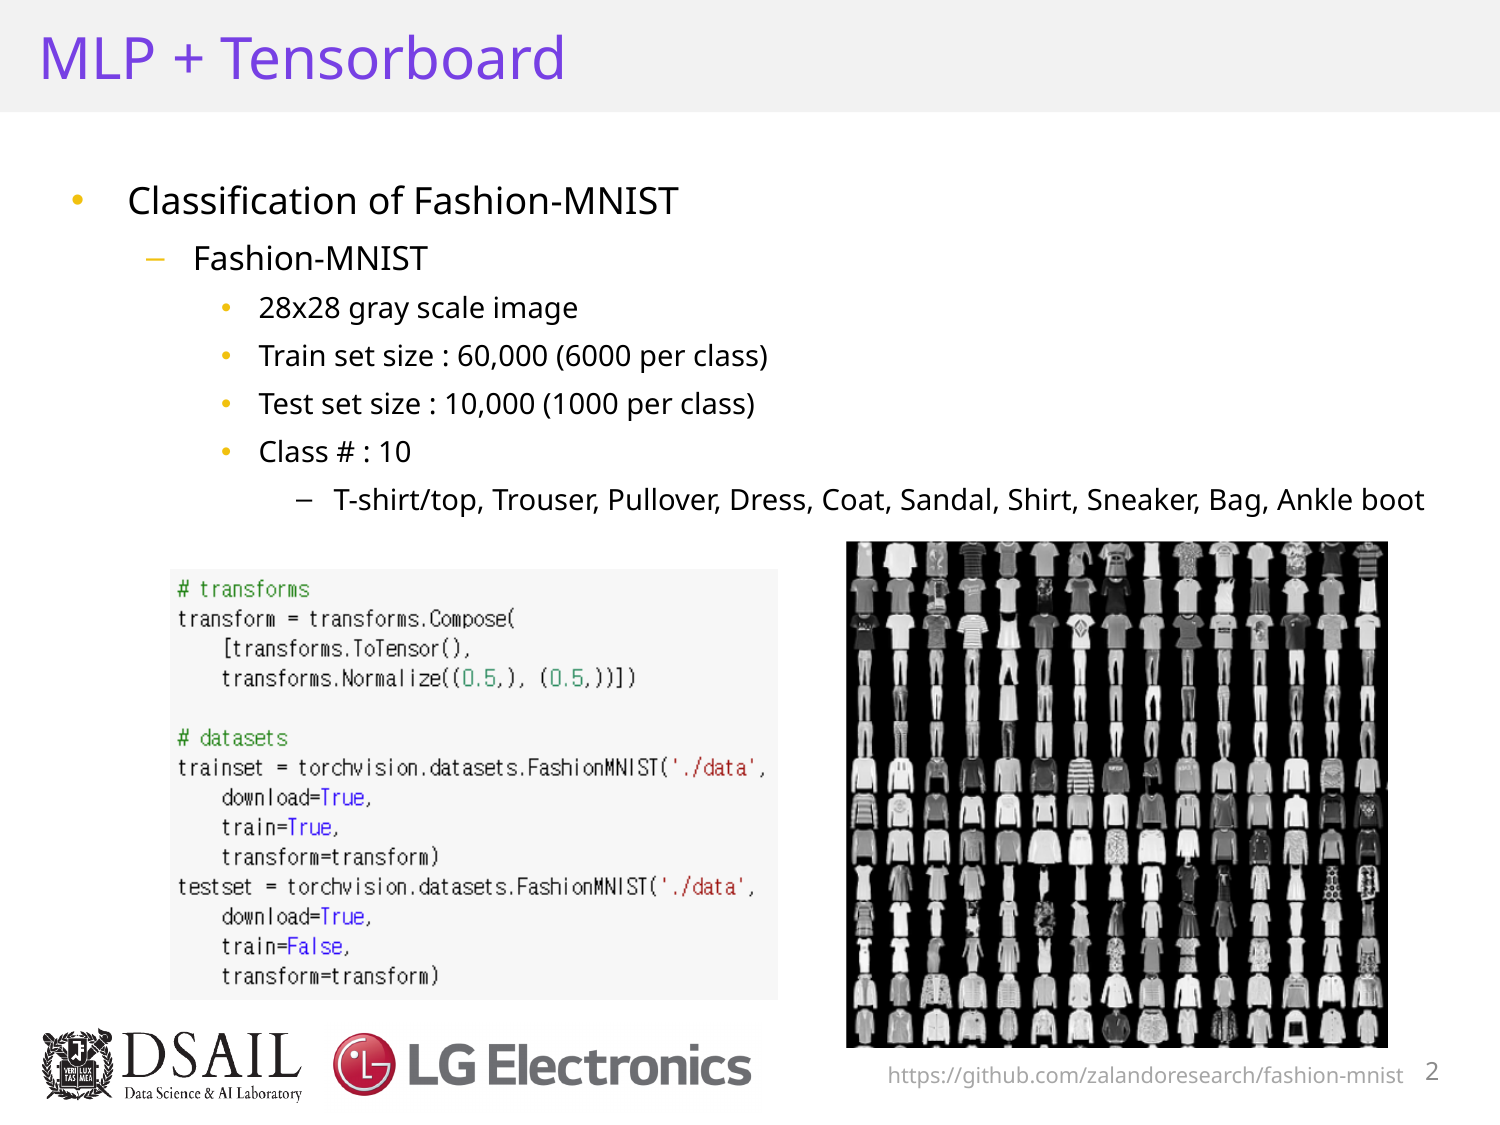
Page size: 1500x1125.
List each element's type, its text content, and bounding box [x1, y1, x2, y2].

title MLP + Tensorboard [23, 0, 1477, 113]
picture [844, 538, 1389, 1049]
list Classification of Fashion-MNIST Fashion-MNIST 28x28 gray scale image Train set size : 60,000 (6000 per class) Test set size : 10,000 (1000 per class) Class # : 10 T-shirt/top, Trouser, Pullover, Dress, Coat, Sandal, Shirt, Sneaker, Bag, Ankle boot [56, 160, 1444, 1000]
picture [324, 1022, 762, 1113]
slide_number 2 [1104, 1042, 1455, 1103]
picture [42, 1023, 304, 1103]
text_box https://github.com/zalandoresearch/fashion-mnist [872, 1054, 1420, 1096]
picture [169, 569, 779, 1000]
